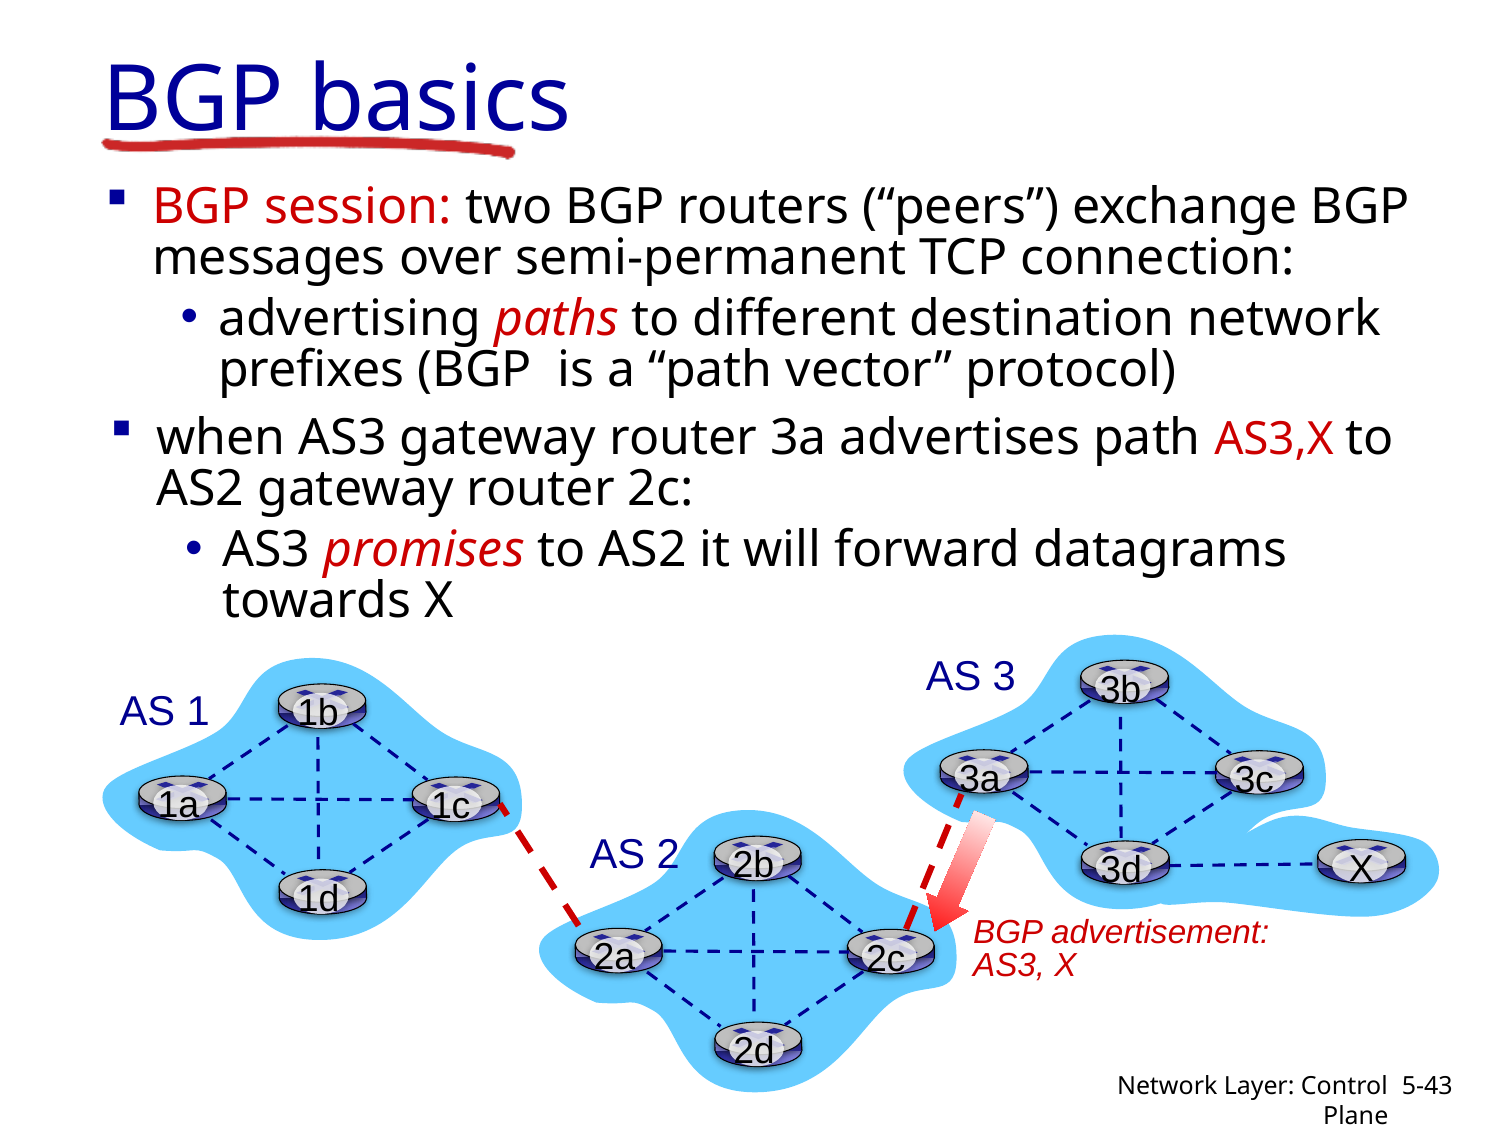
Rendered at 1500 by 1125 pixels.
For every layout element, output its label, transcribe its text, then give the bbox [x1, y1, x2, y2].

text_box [499, 803, 579, 927]
text_box BGP session: two BGP routers (“peers”) exchange BGP messages over semi-permanent TCP connection: advertising paths to different destination network prefixes (BGP is a “path vector” protocol) [90, 175, 1487, 379]
picture [100, 131, 520, 166]
text_box [903, 743, 934, 792]
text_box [936, 809, 1363, 994]
text_box [1308, 735, 1326, 807]
title BGP basics [87, 0, 1363, 188]
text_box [1366, 815, 1440, 917]
text_box [1059, 634, 1180, 655]
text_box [538, 809, 957, 1093]
list when AS3 gateway router 3a advertises path AS3,X to AS2 gateway router 2c: AS3 promises to AS2 it will forward datagrams towards X [95, 406, 1491, 609]
slide_number 5-43 [1387, 1062, 1478, 1107]
footer Network Layer: Control Plane [1045, 1062, 1404, 1102]
text_box AS 3 [911, 641, 1032, 707]
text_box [939, 656, 1304, 808]
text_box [102, 657, 523, 941]
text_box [905, 793, 962, 930]
